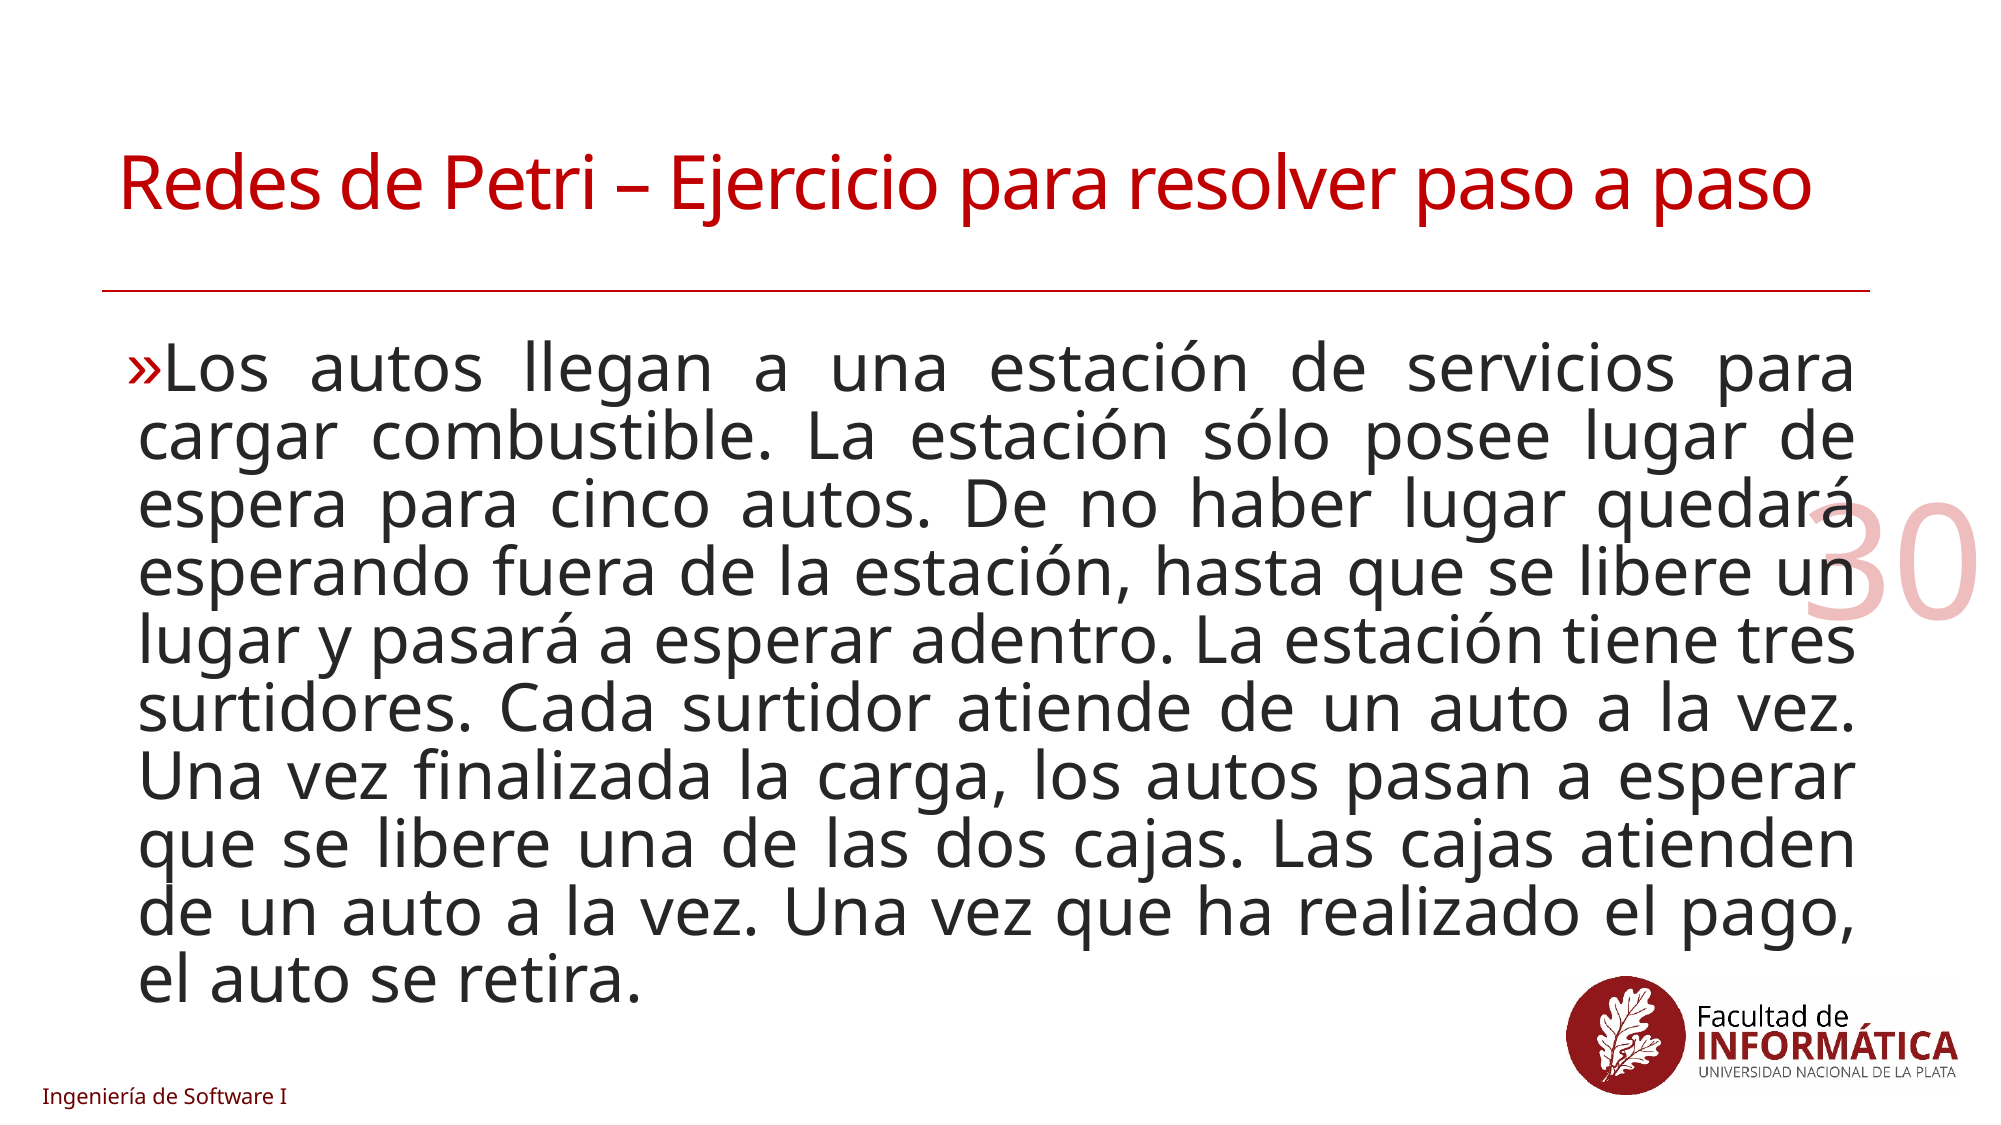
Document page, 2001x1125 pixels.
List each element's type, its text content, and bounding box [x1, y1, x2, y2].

title Redes de Petri – Ejercicio para resolver paso a paso [102, 82, 1875, 291]
list Los autos llegan a una estación de servicios para cargar combustible. La estación sólo posee lugar de espera para cinco autos. De no haber lugar quedará esperando fuera de la estación, hasta que se libere un lugar y pasará a esperar adentro. La estación tiene tres surtidores. Cada surtidor atiende de un auto a la vez. Una vez finalizada la carga, los autos pasan a esperar que se libere una de las dos cajas. Las cajas atienden de un auto a la vez. Una vez que ha realizado el pago, el auto se retira. [110, 329, 1875, 948]
slide_number 30 [1520, 456, 2000, 686]
picture [1566, 976, 1958, 1095]
footer Ingeniería de Software I [27, 1075, 382, 1111]
